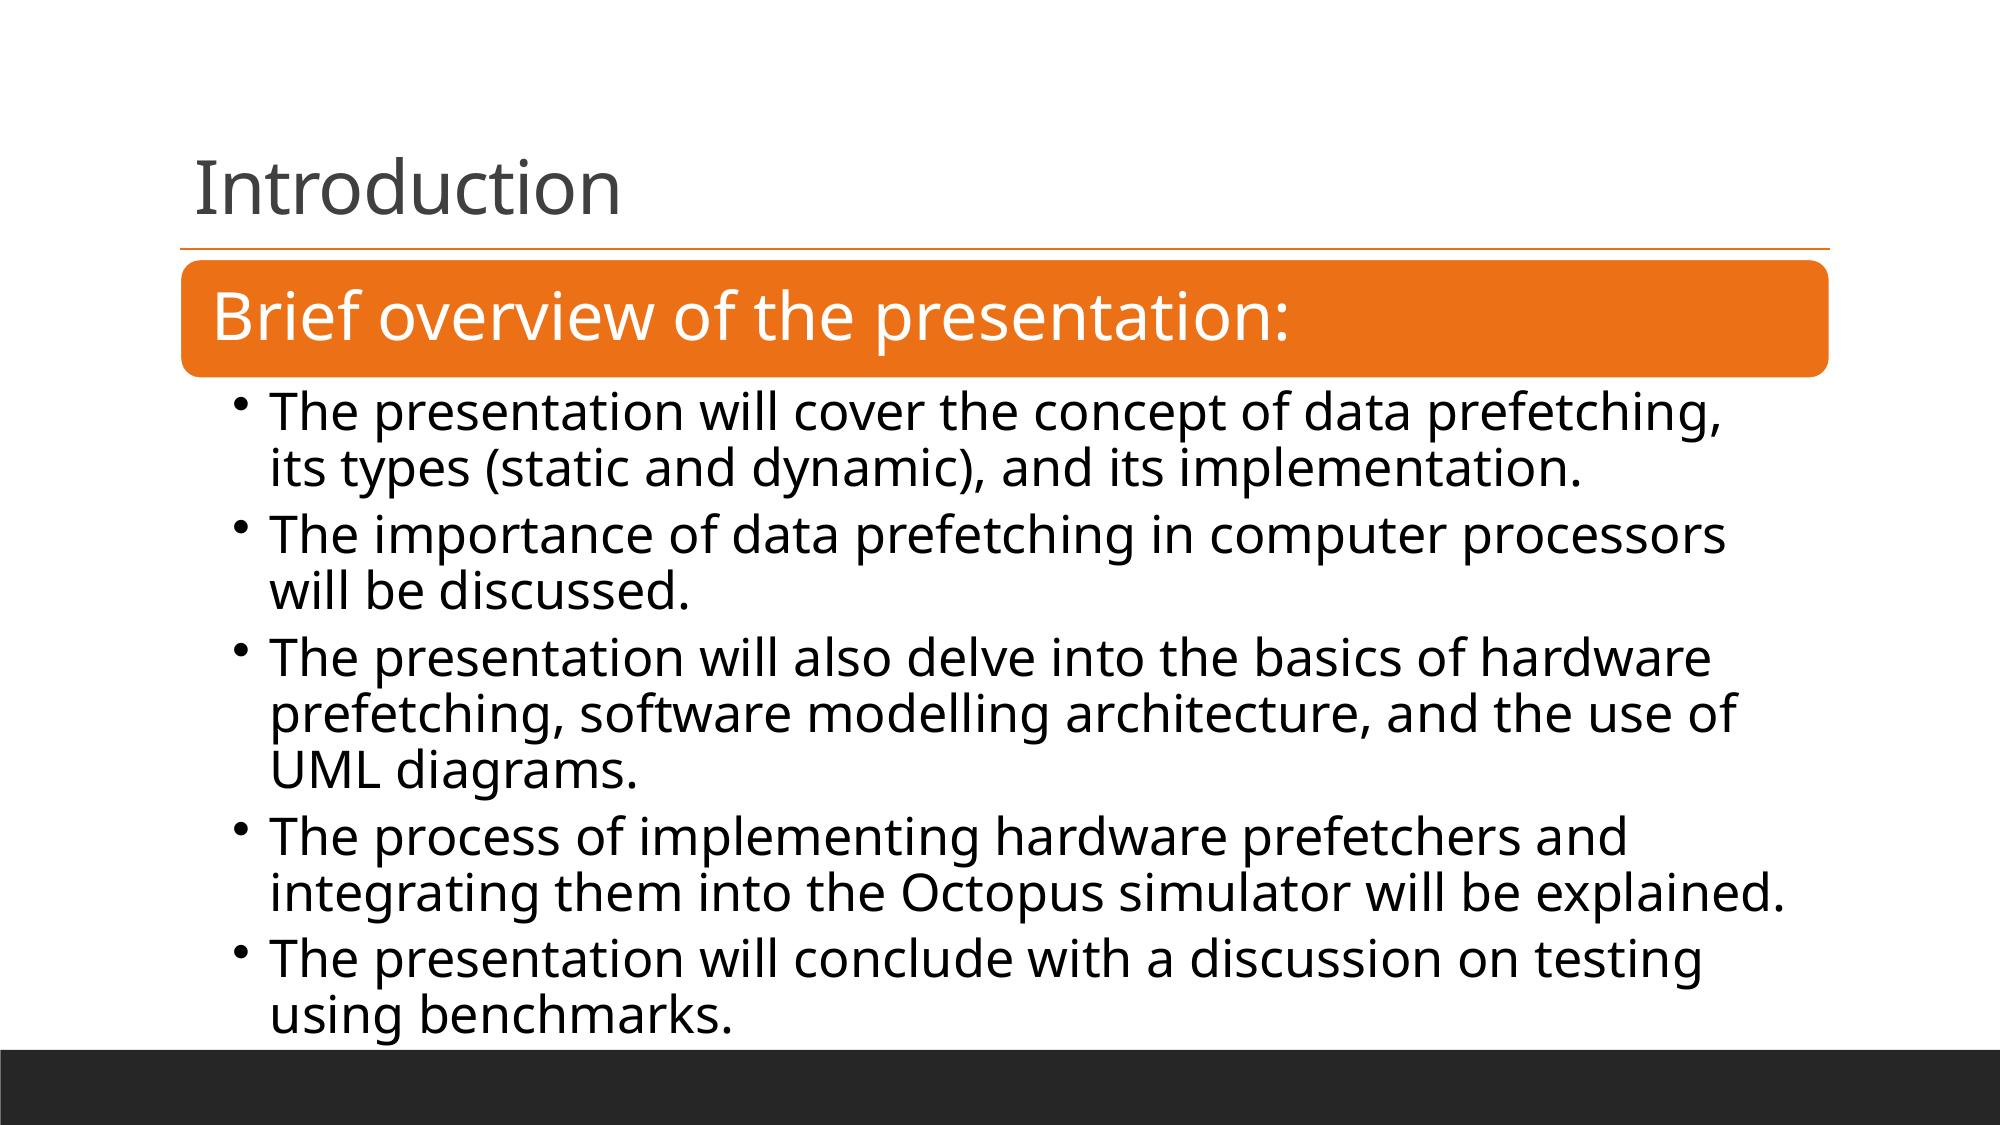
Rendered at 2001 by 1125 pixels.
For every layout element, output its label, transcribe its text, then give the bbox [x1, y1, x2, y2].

text_box Introduction [179, 142, 1830, 248]
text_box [179, 253, 1831, 1036]
